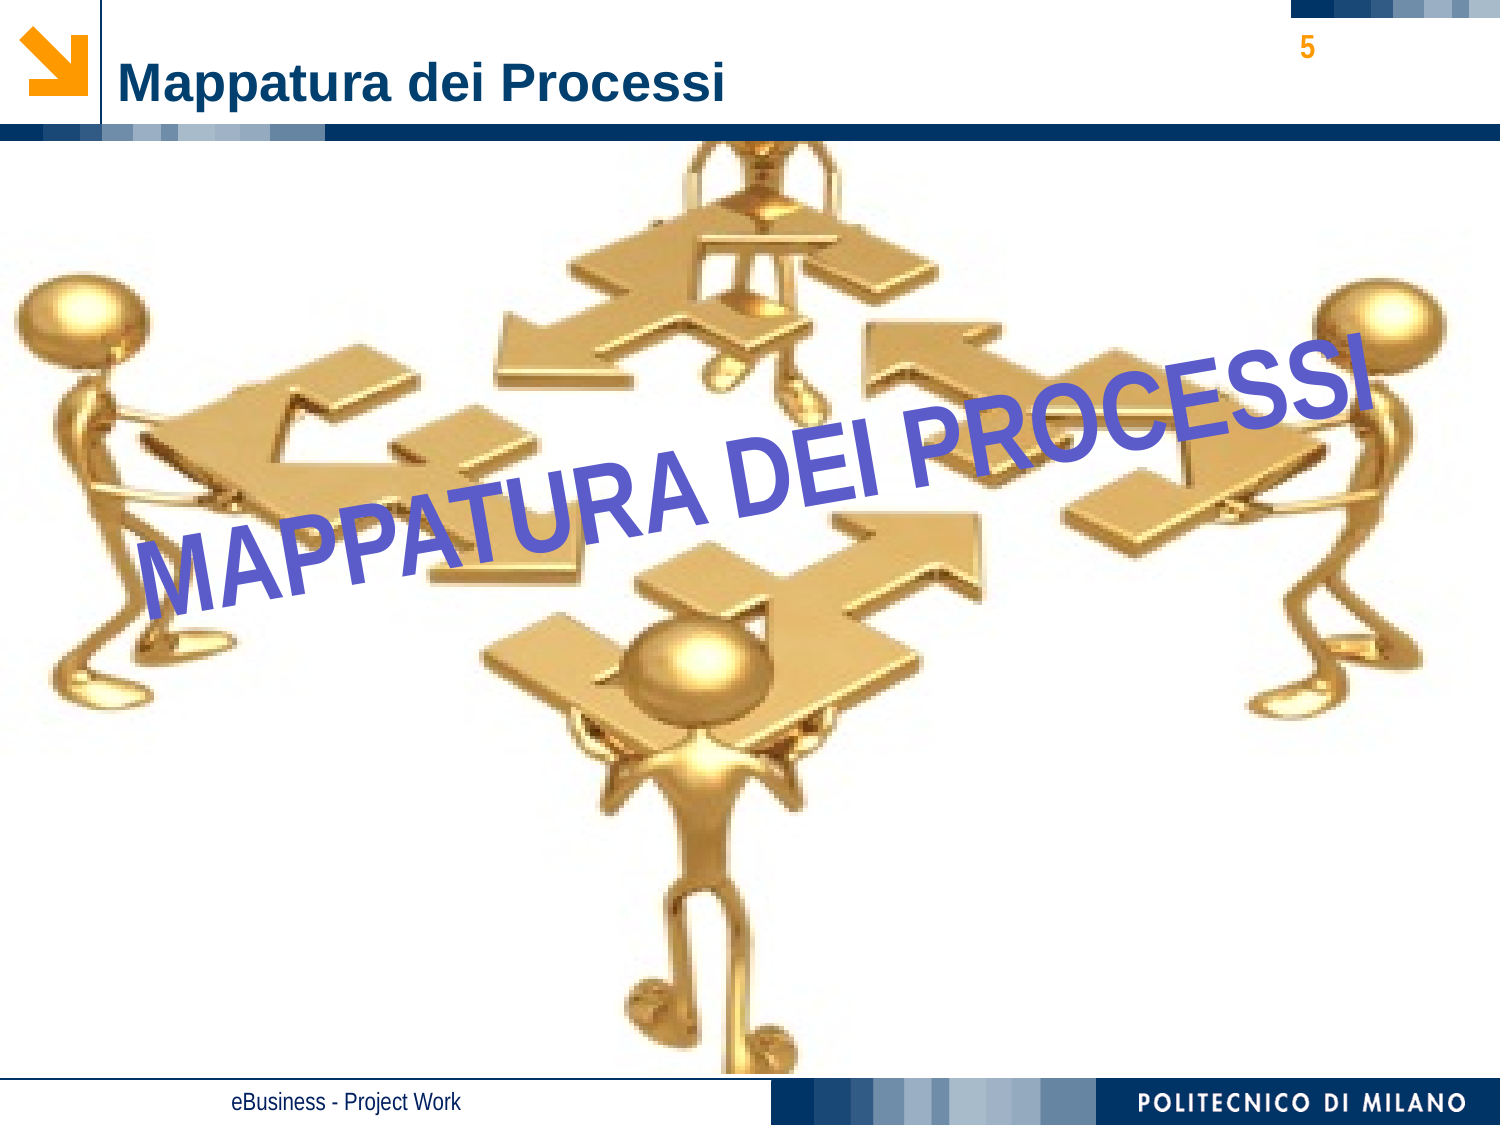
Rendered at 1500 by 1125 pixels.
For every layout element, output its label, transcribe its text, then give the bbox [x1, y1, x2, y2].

title Mappatura dei Processi [117, 46, 1094, 185]
text_box MAPPATURA DEI PROCESSI [35, 272, 1475, 667]
slide_number 5 [1266, 24, 1493, 66]
picture [0, 0, 1500, 1125]
